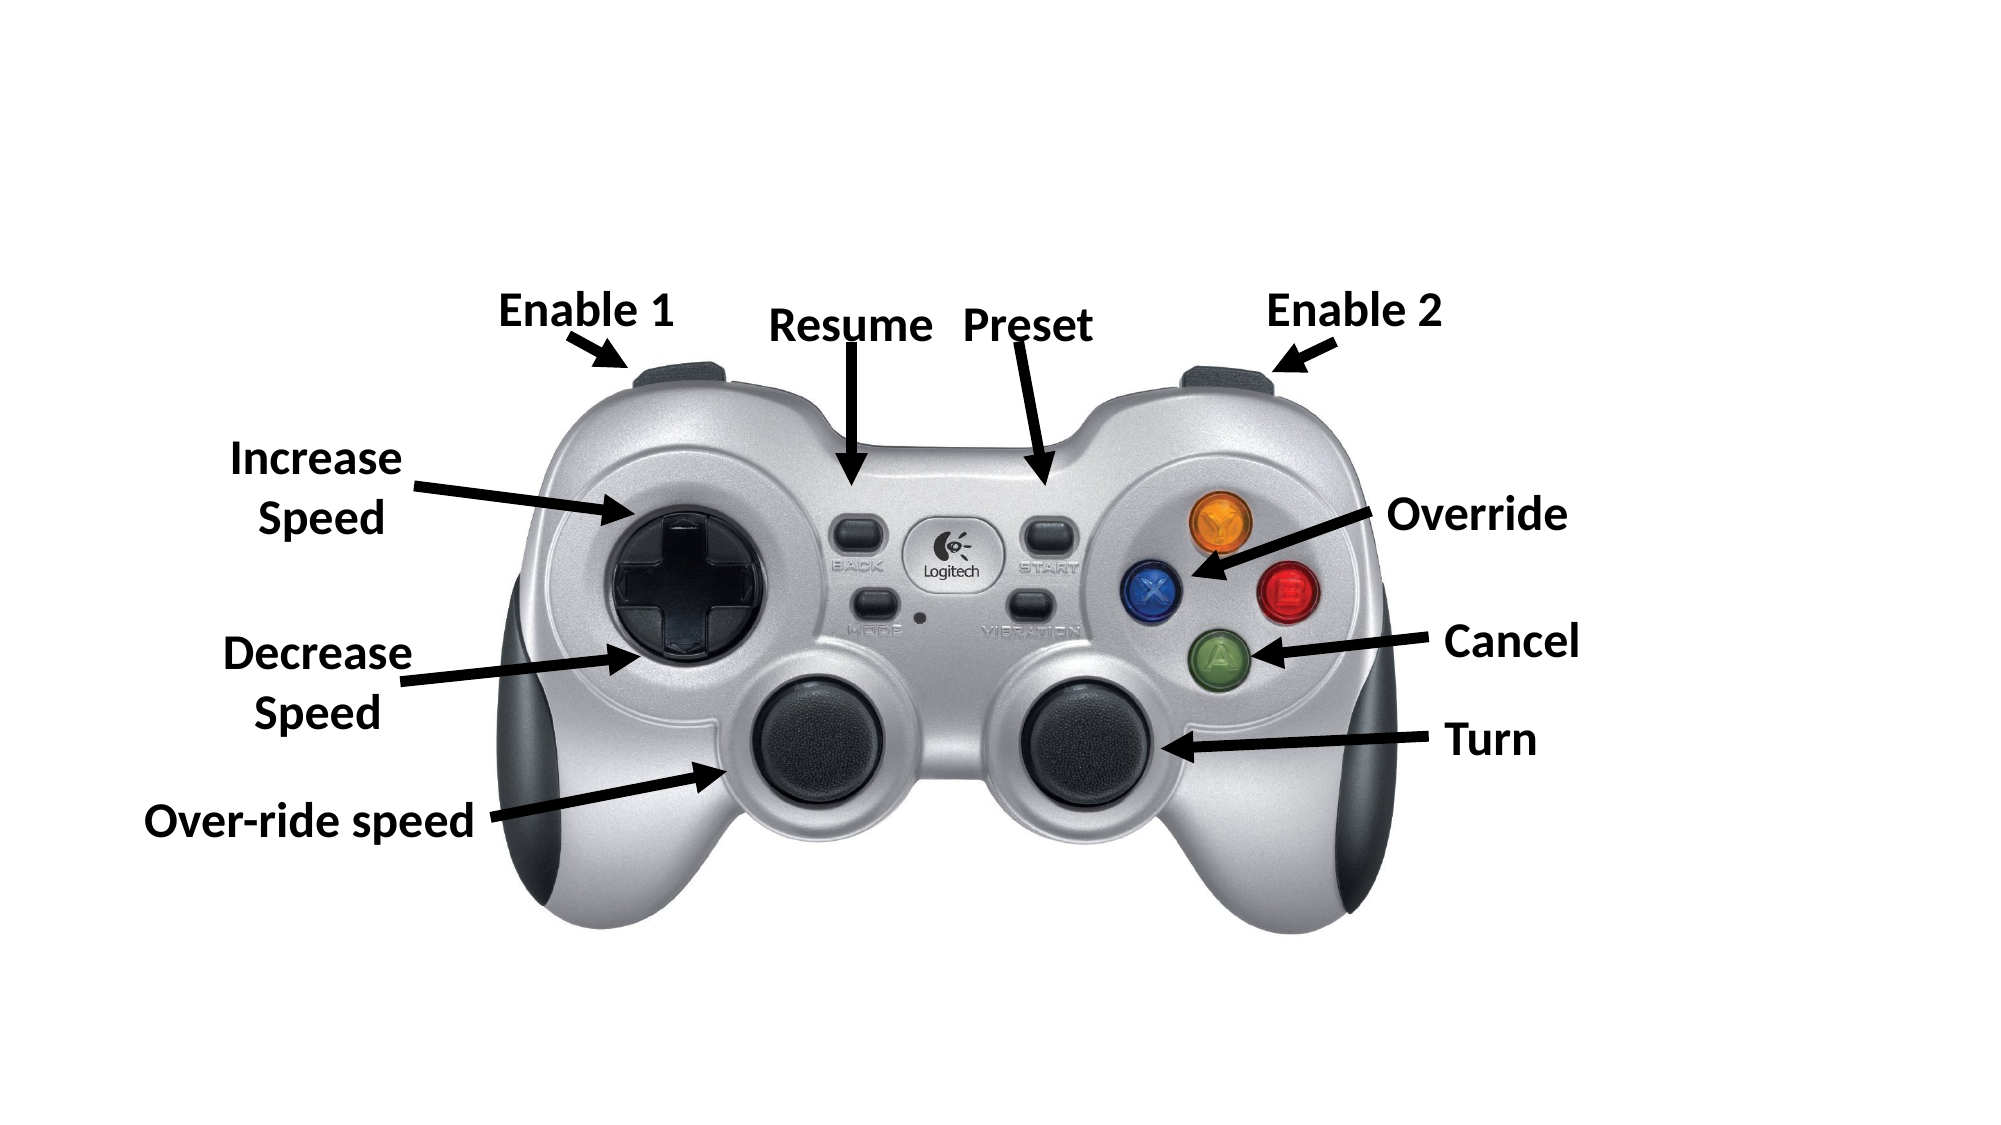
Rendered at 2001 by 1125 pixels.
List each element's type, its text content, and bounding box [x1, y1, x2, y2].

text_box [568, 335, 629, 368]
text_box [400, 656, 641, 682]
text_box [414, 485, 636, 515]
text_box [1271, 341, 1336, 373]
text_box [1018, 341, 1046, 486]
text_box Turn [1429, 698, 1553, 773]
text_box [1250, 636, 1429, 657]
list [466, 162, 1429, 1125]
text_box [1160, 736, 1429, 749]
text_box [493, 771, 727, 818]
text_box Decrease Speed [207, 612, 428, 747]
text_box Cancel [1429, 600, 1596, 675]
text_box Override [1429, 473, 1584, 548]
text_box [1190, 510, 1371, 577]
text_box Enable 2 [1429, 268, 1459, 344]
text_box Over-ride speed [129, 780, 466, 855]
text_box Increase Speed [214, 417, 430, 553]
